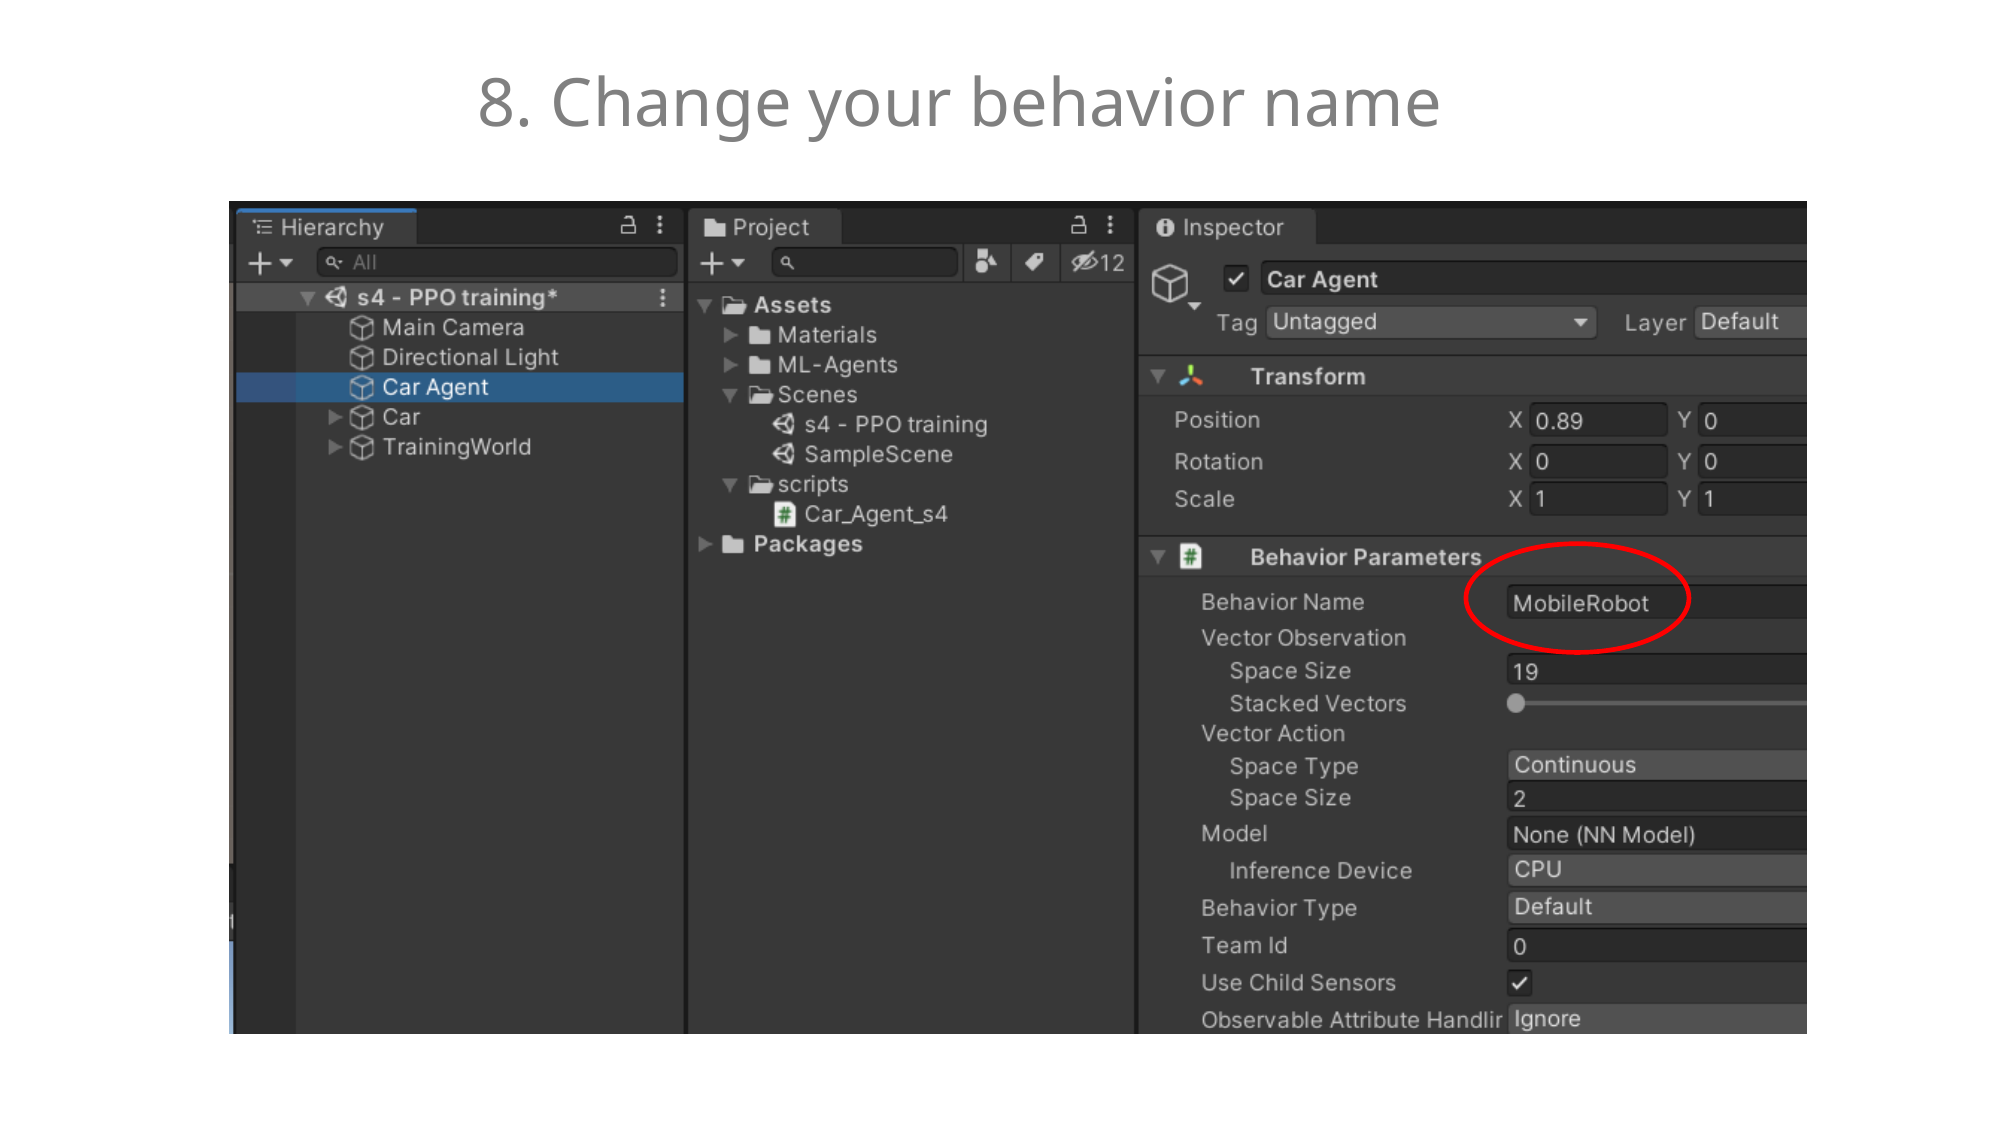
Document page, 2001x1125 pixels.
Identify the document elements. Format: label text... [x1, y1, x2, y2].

picture [229, 201, 1807, 1034]
text_box 8. Change your behavior name [138, 44, 1782, 140]
